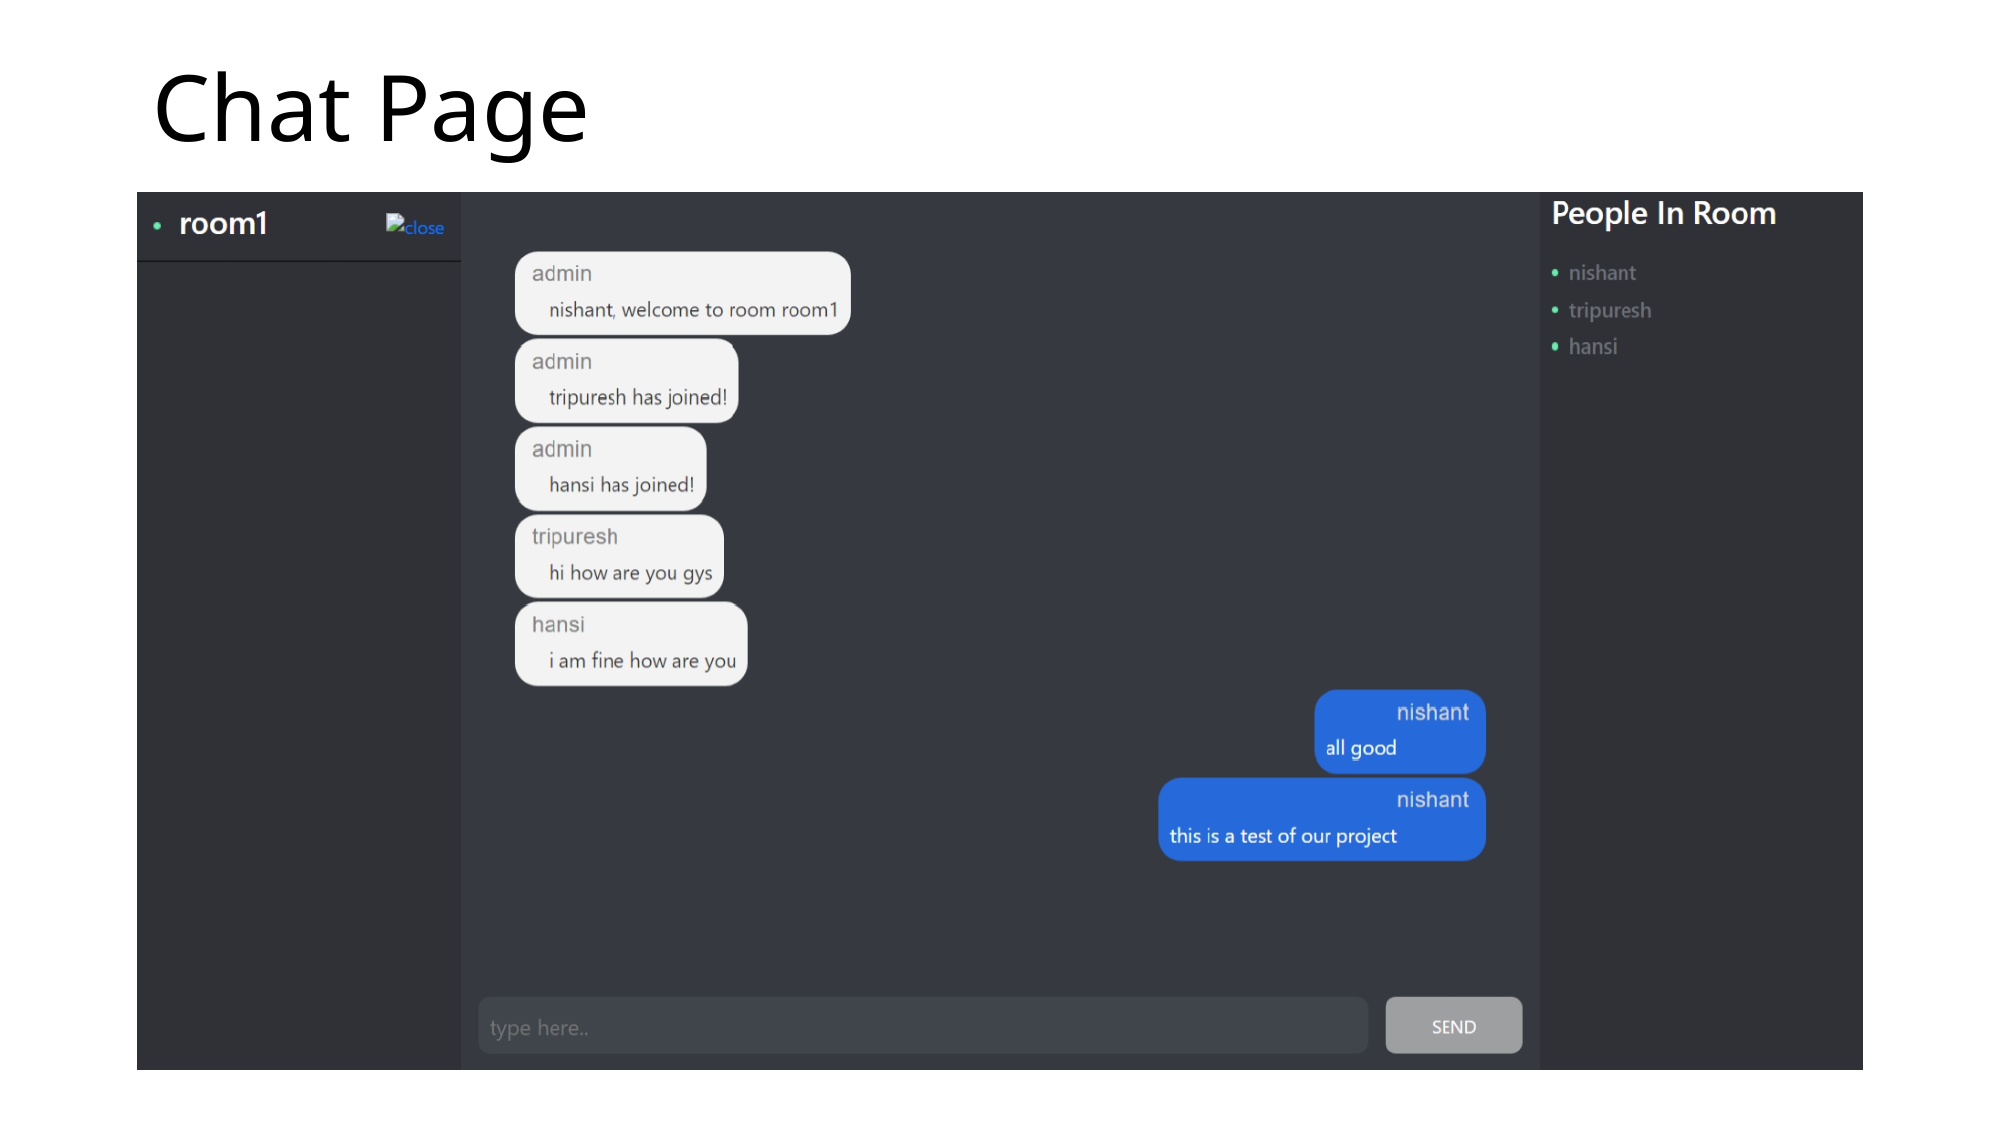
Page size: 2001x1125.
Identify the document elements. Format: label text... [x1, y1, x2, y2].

title Chat Page [137, 3, 1863, 192]
picture [137, 192, 1863, 1070]
